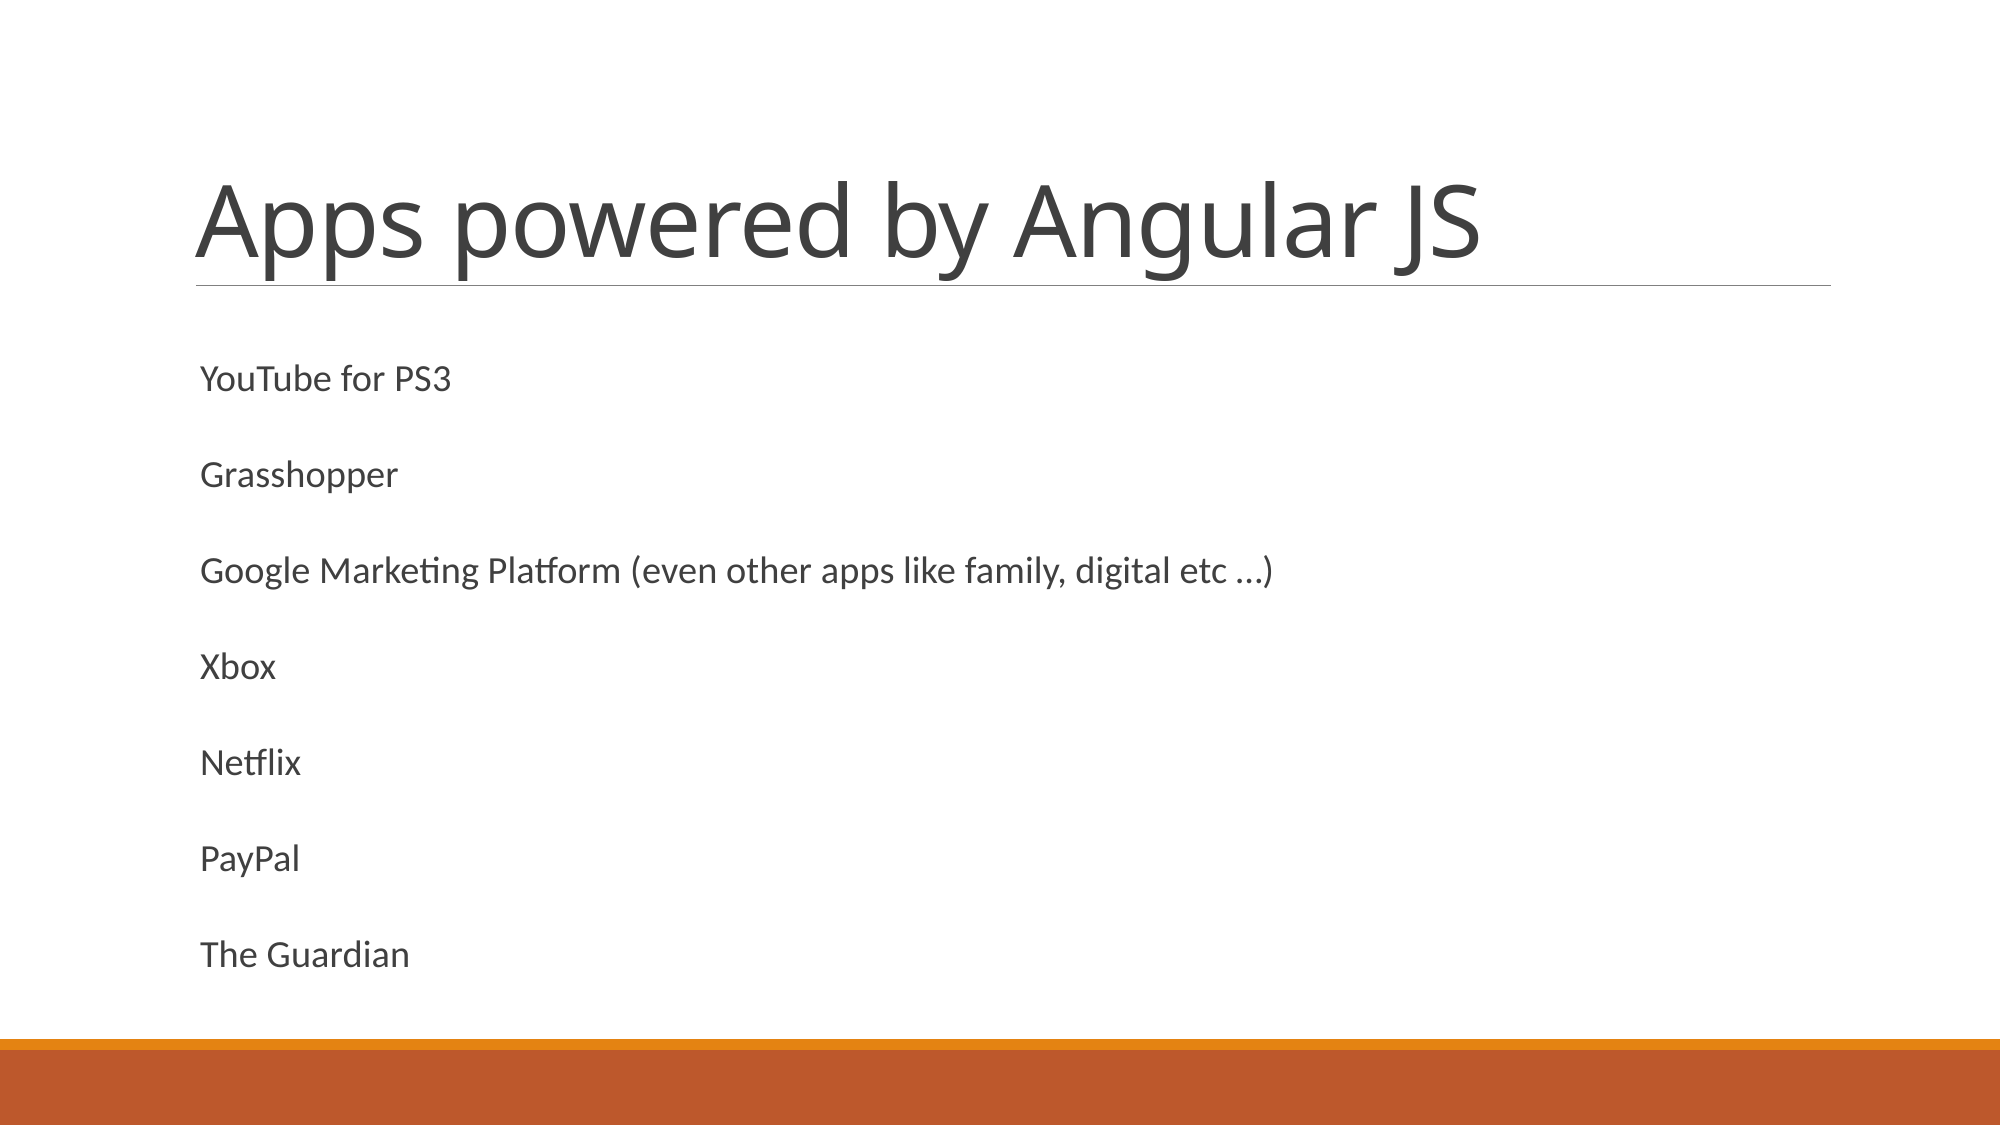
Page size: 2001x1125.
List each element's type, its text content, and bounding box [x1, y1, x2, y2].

list YouTube for PS3 Grasshopper Google Marketing Platform (even other apps like family, digital etc …) Xbox Netflix PayPal The Guardian [200, 322, 1780, 983]
title Apps powered by Angular JS [180, 47, 1830, 285]
